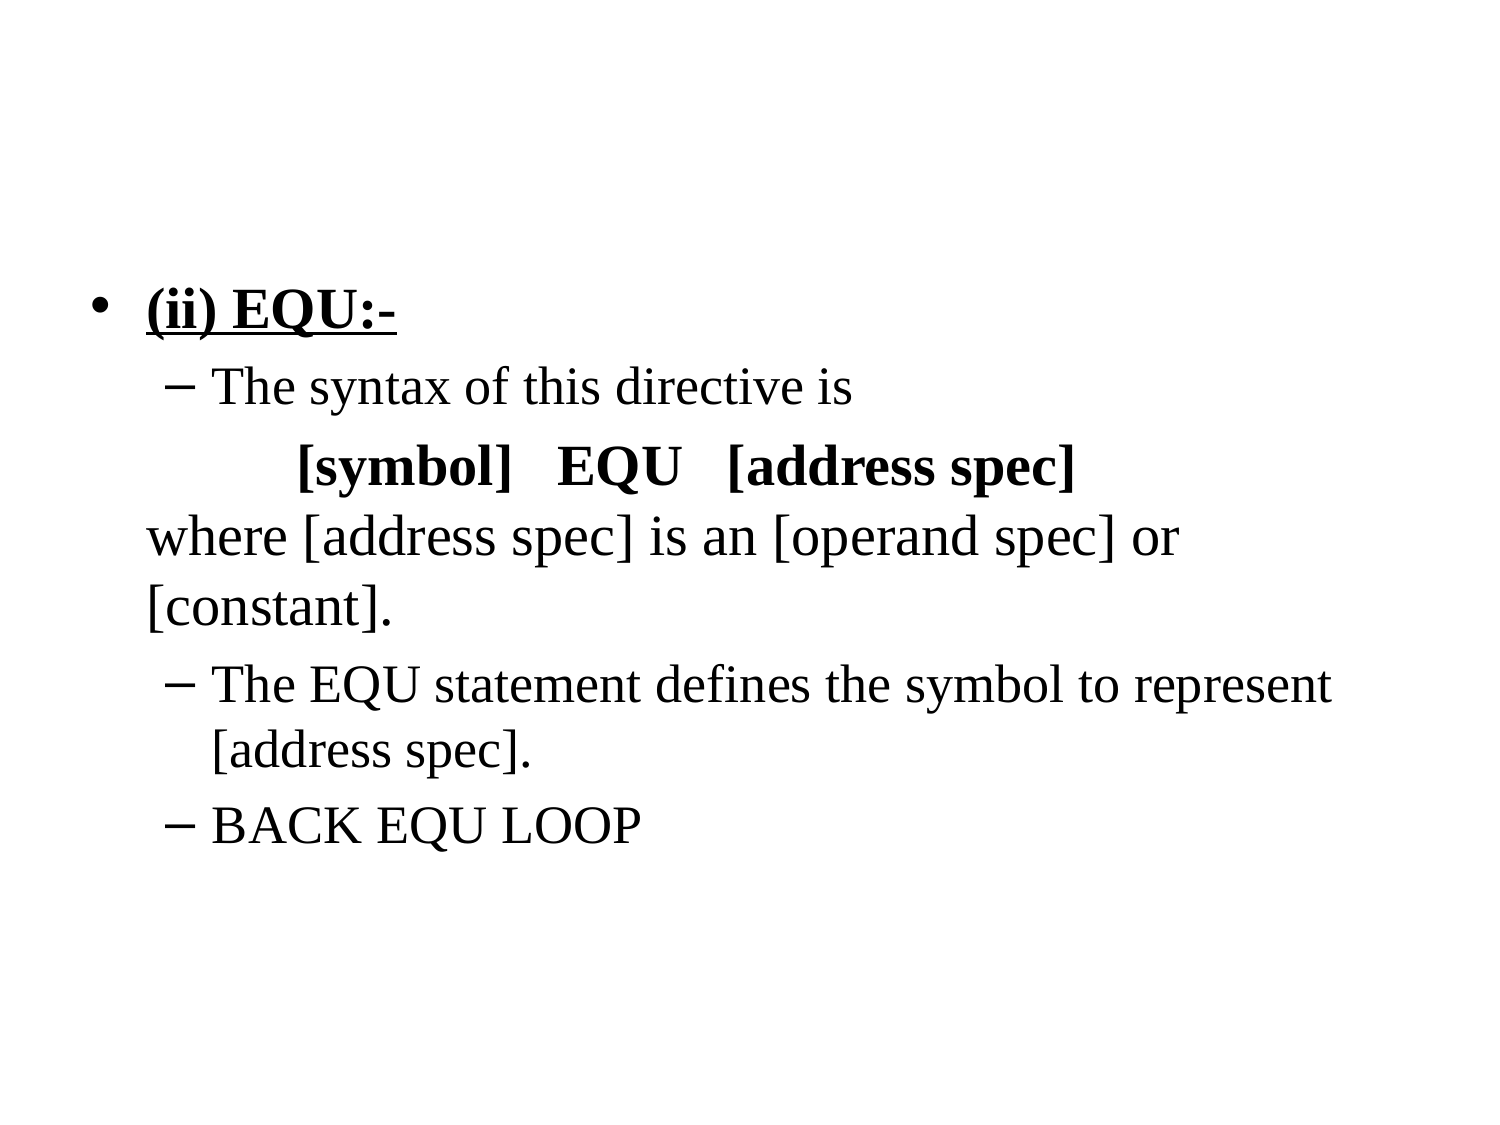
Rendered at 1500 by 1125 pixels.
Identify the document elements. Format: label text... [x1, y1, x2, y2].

list (ii) EQU:- The syntax of this directive is [symbol] EQU [address spec] where [address spec] is an [operand spec] or [constant]. The EQU statement defines the symbol to represent [address spec]. BACK EQU LOOP [75, 262, 1425, 1005]
